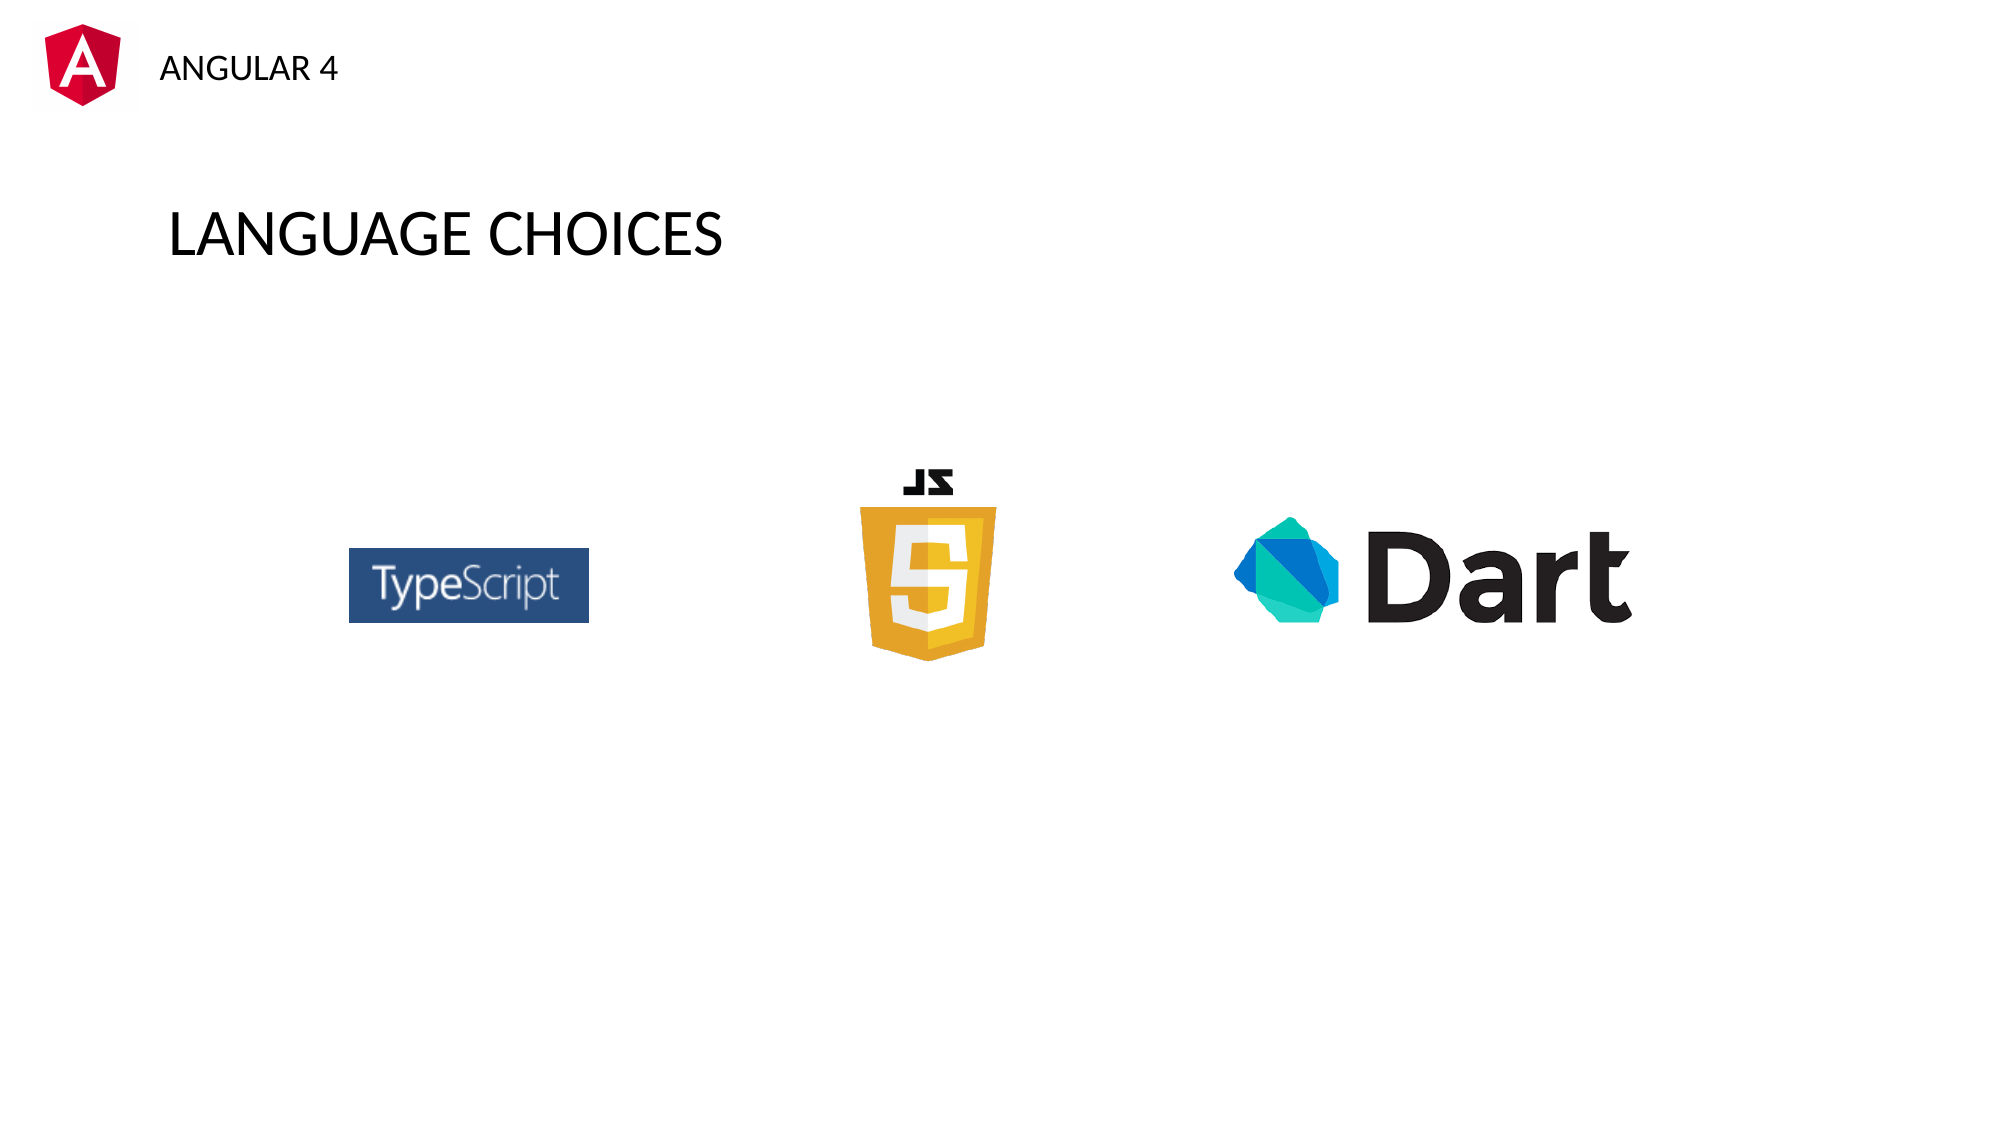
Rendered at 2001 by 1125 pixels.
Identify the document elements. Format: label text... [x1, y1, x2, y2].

picture [31, 19, 138, 112]
picture [349, 547, 589, 624]
text_box LANGUAGE CHOICES [153, 141, 740, 277]
picture [824, 460, 1031, 666]
picture [1234, 517, 1632, 624]
